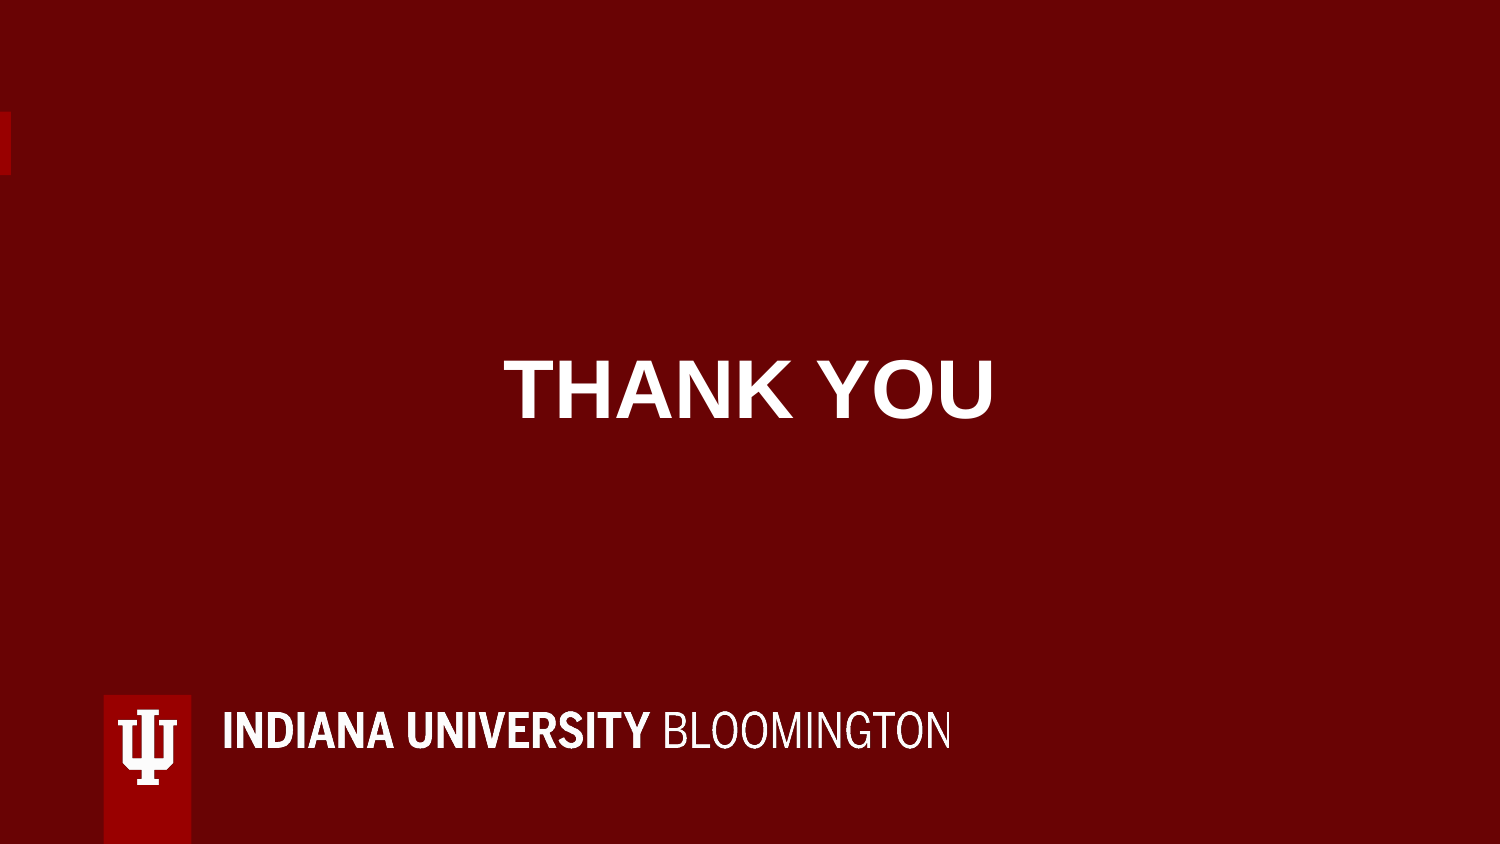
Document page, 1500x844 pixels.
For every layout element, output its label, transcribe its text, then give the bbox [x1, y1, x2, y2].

picture [118, 775, 177, 785]
list THANK YOU [105, 328, 1395, 775]
